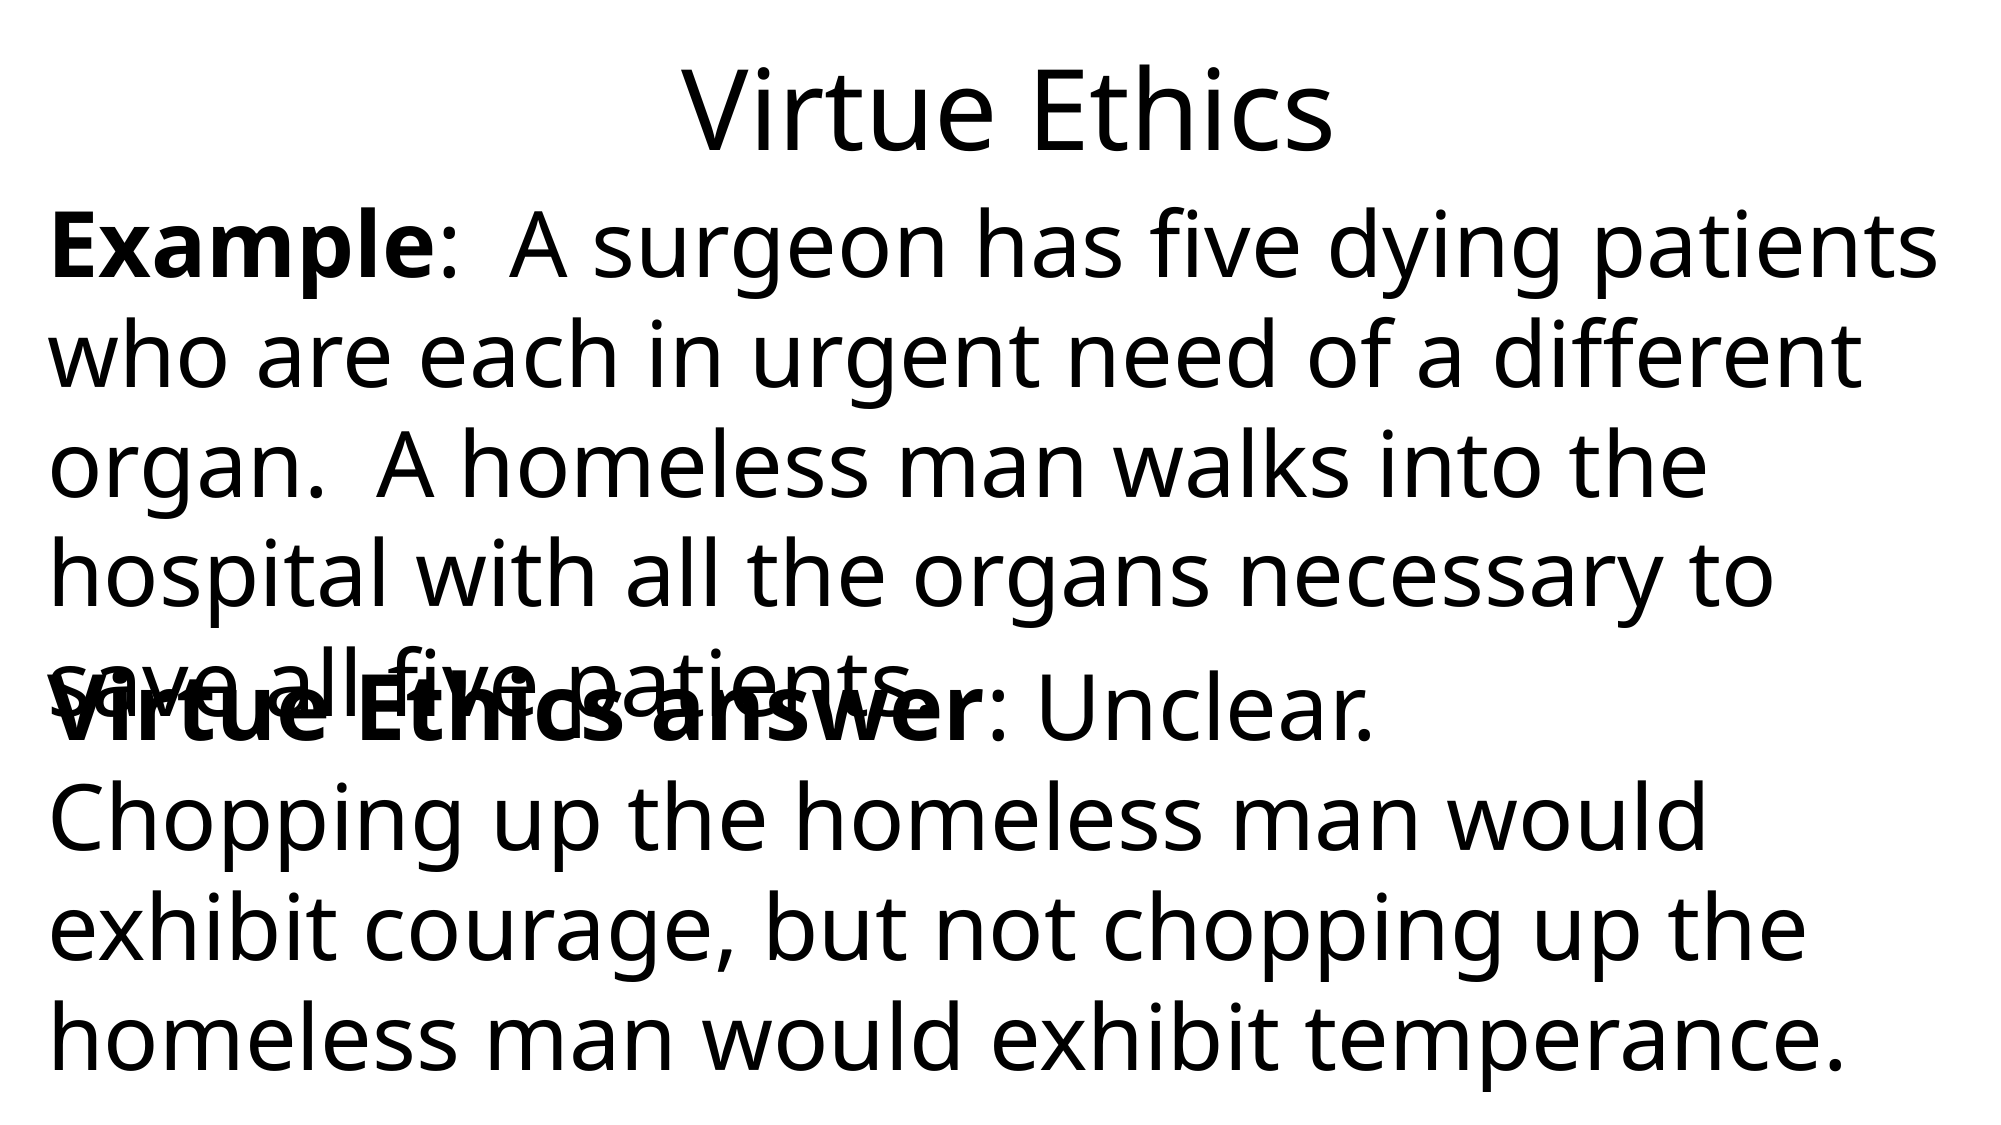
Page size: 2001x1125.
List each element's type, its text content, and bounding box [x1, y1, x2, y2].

text_box Virtue Ethics answer: Unclear. Chopping up the homeless man would exhibit courage, but not chopping up the homeless man would exhibit temperance. [32, 641, 2000, 1097]
text_box Virtue Ethics [9, 30, 2000, 180]
text_box Example: A surgeon has five dying patients who are each in urgent need of a different organ. A homeless man walks into the hospital with all the organs necessary to save all five patients. [32, 180, 2000, 641]
